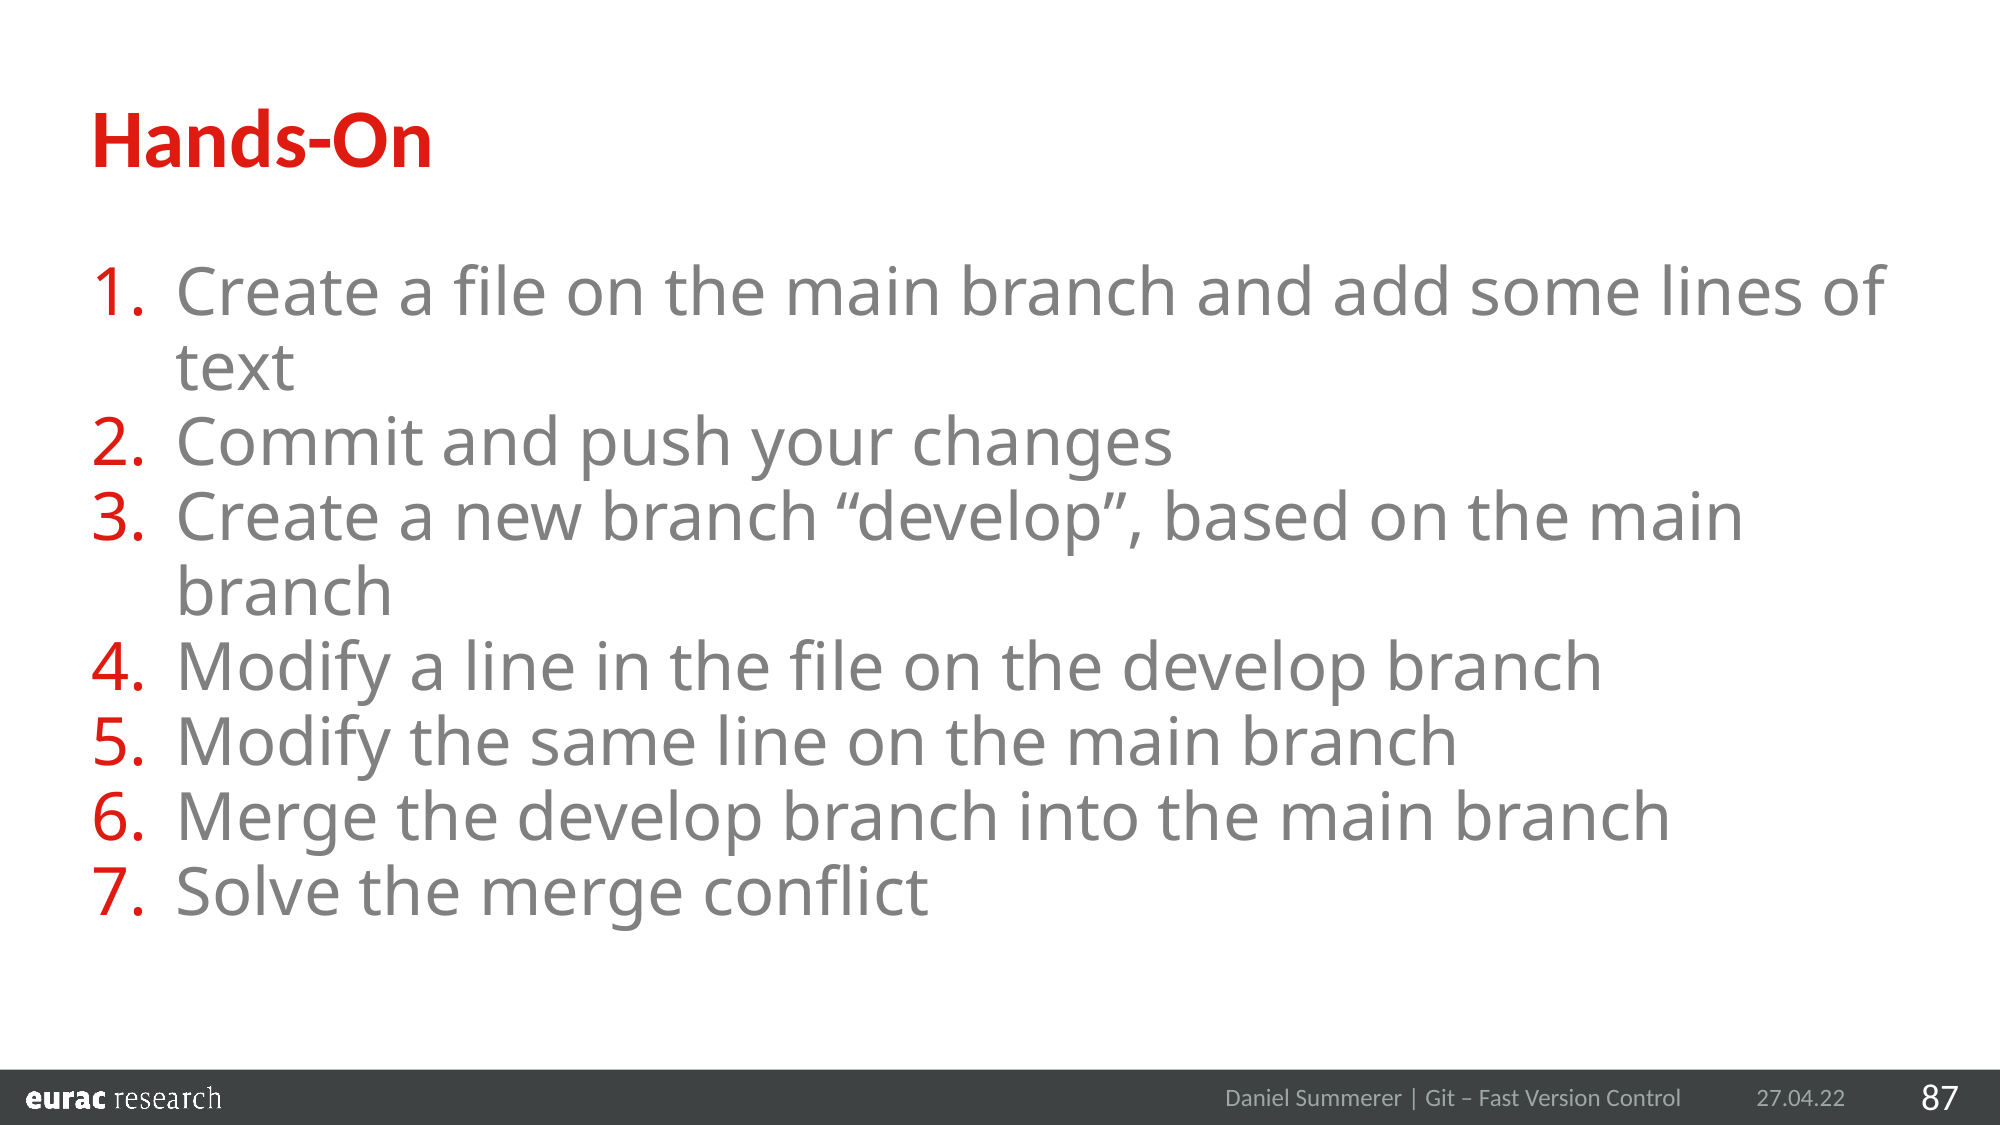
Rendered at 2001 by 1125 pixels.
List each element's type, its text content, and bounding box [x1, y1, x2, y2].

list Hands-On [76, 80, 1923, 181]
picture [26, 1085, 222, 1109]
list Create a file on the main branch and add some lines of text Commit and push your changes Create a new branch “develop”, based on the main branch Modify a line in the file on the develop branch Modify the same line on the main branch Merge the develop branch into the main branch Solve the merge conflict [76, 189, 1923, 993]
